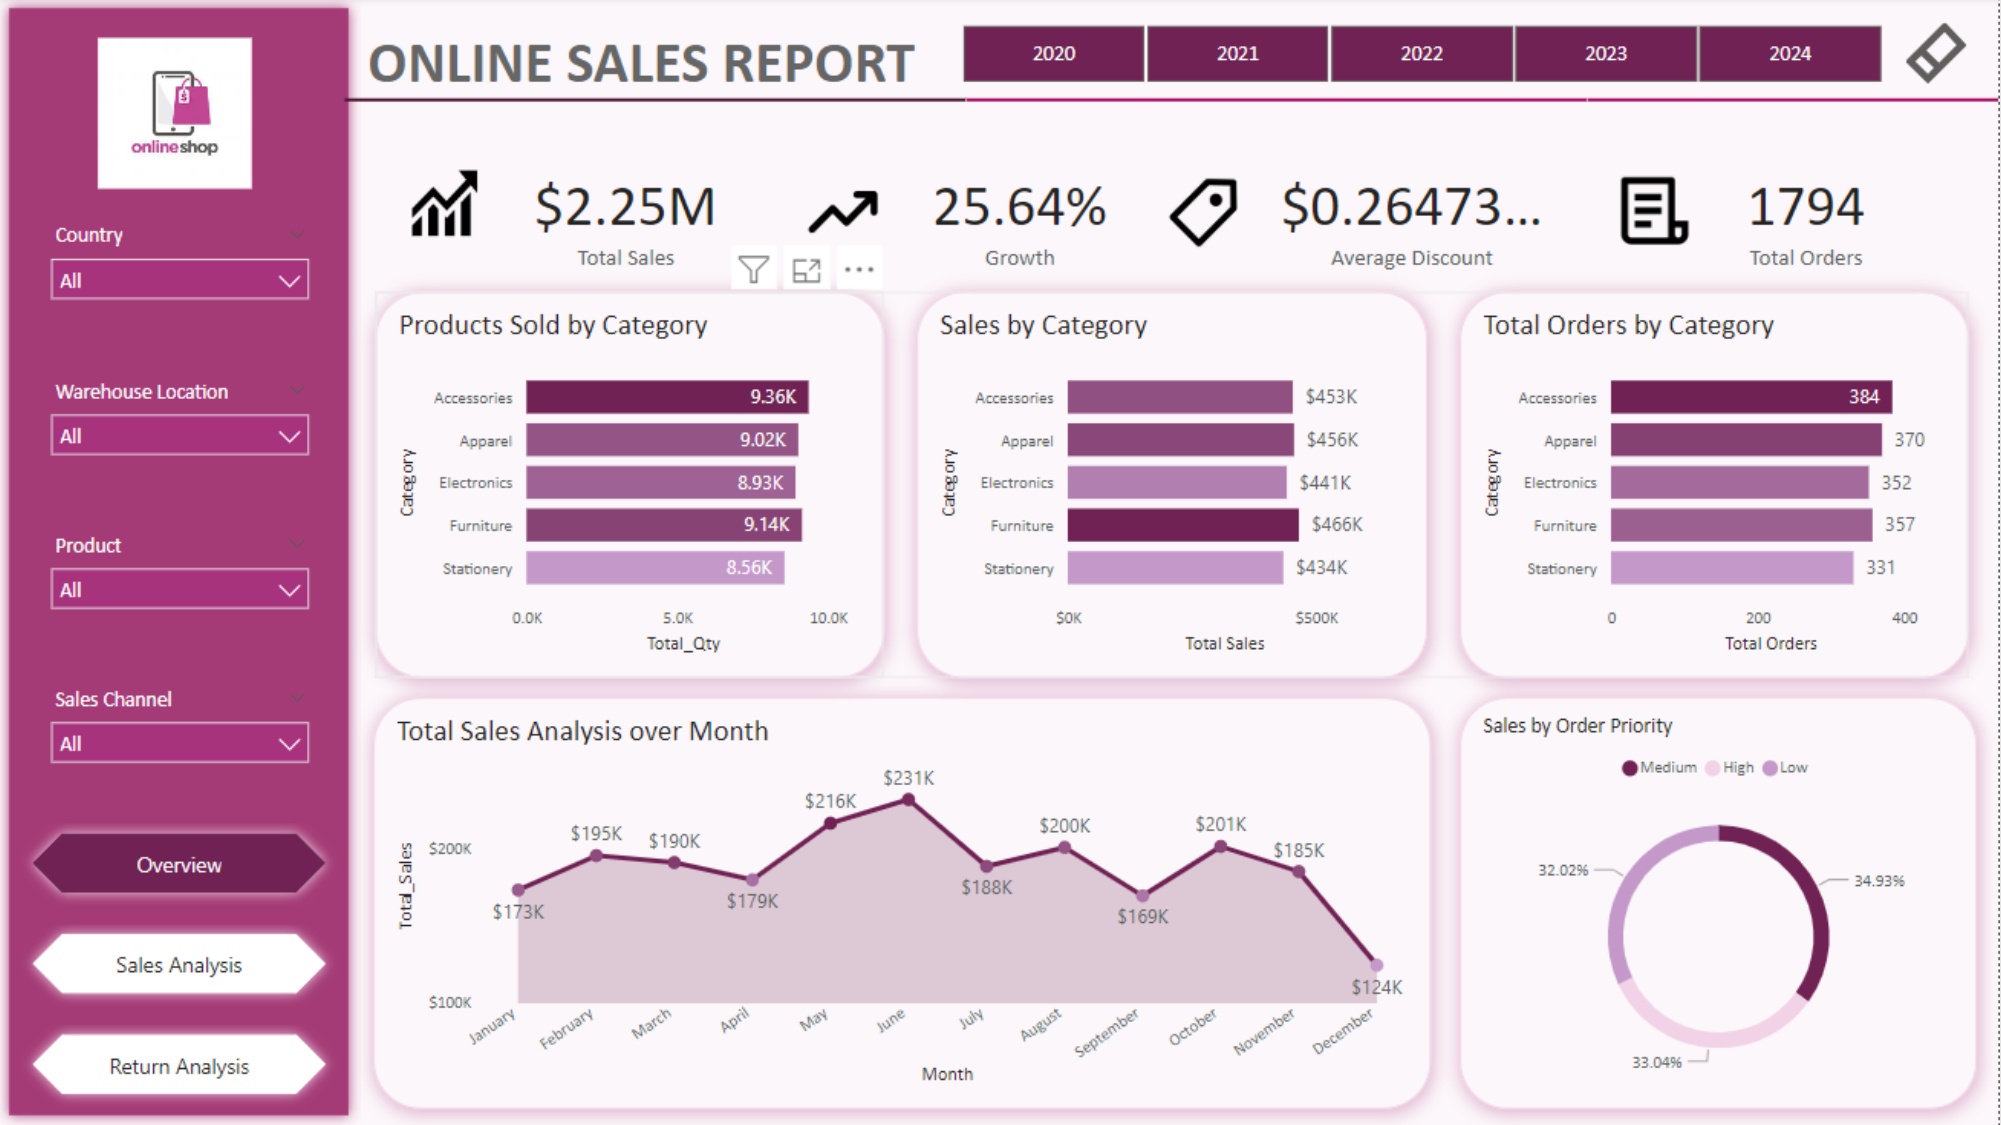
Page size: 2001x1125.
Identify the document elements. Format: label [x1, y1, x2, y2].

list [0, 0, 2000, 1125]
